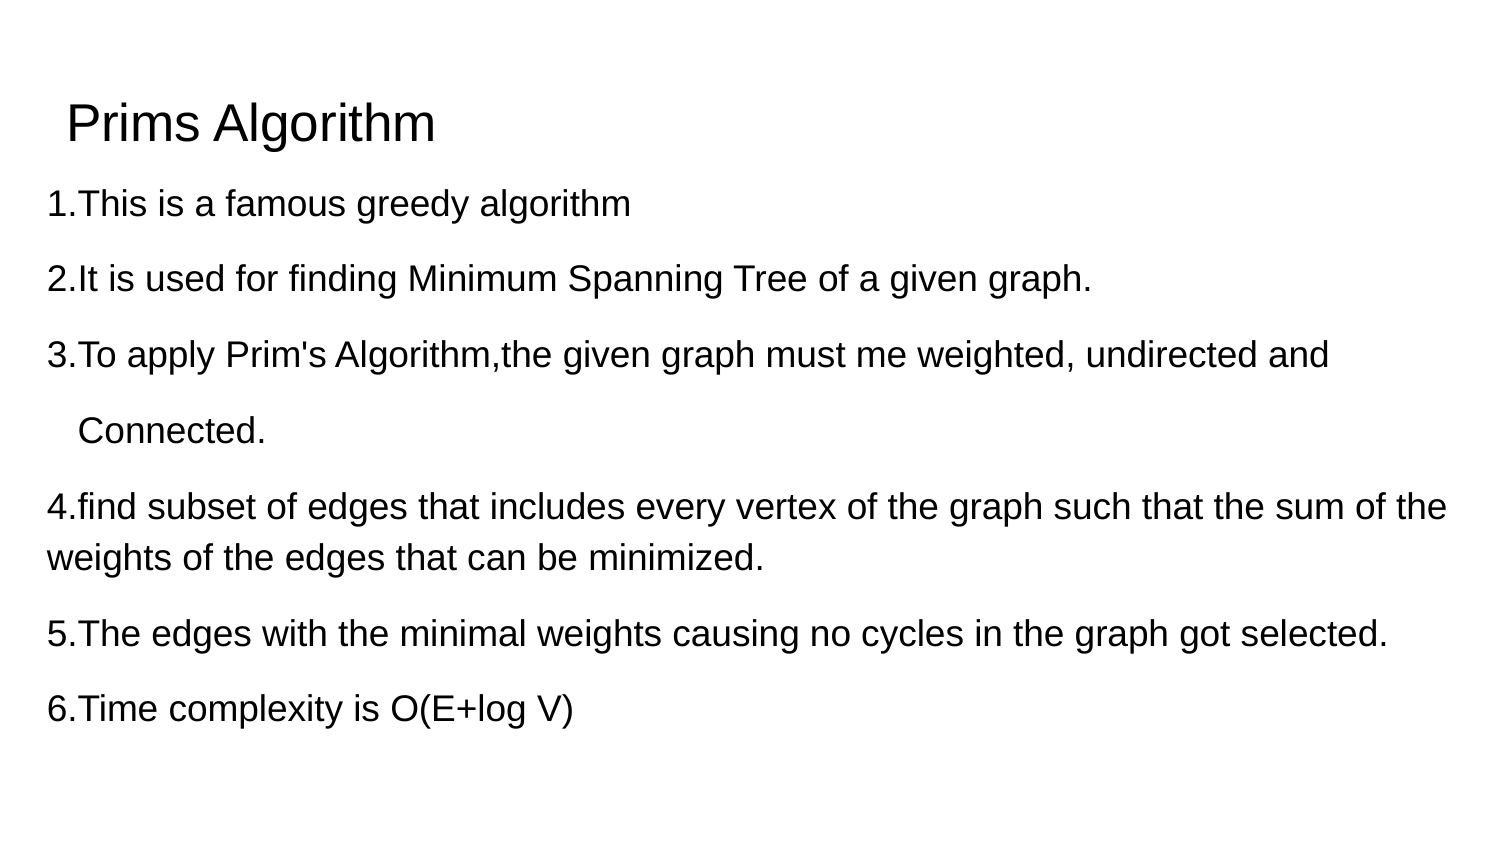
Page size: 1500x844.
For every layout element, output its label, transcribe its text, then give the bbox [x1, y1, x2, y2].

title Prims Algorithm [51, 72, 1449, 157]
list 1.This is a famous greedy algorithm 2.It is used for finding Minimum Spanning Tree of a given graph. 3.To apply Prim's Algorithm,the given graph must me weighted, undirected and Connected. 4.find subset of edges that includes every vertex of the graph such that the sum of the weights of the edges that can be minimized. 5.The edges with the minimal weights causing no cycles in the graph got selected. 6.Time complexity is O(E+log V) [31, 157, 1483, 750]
